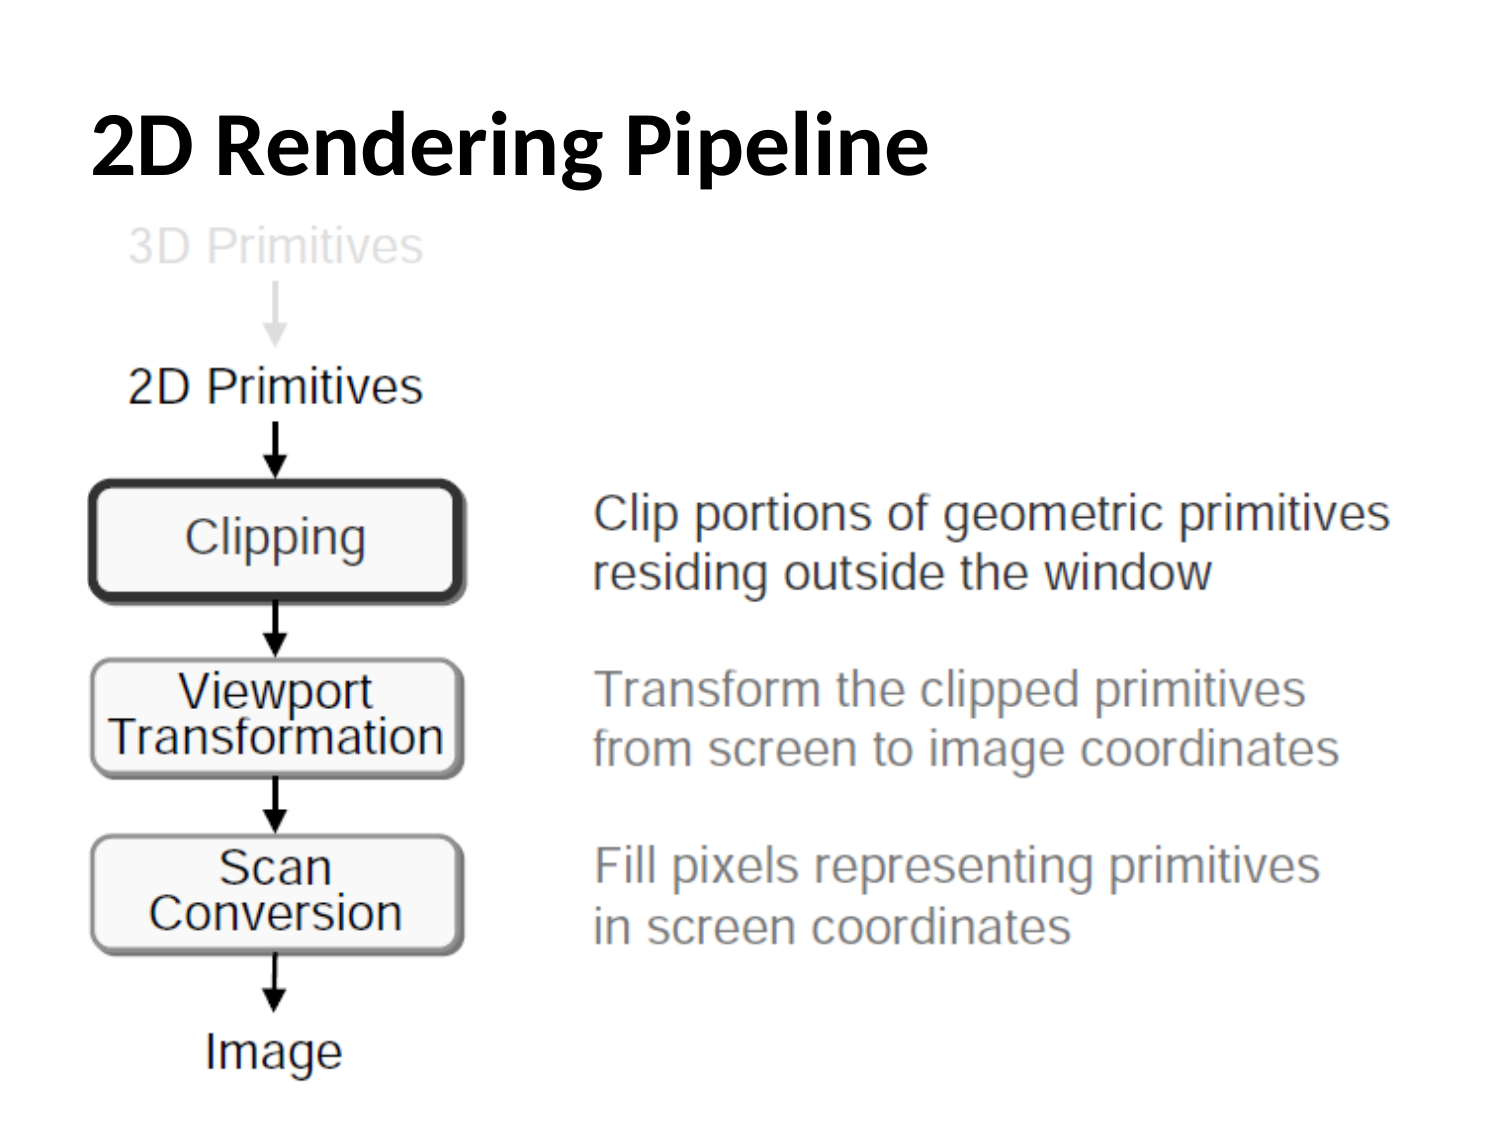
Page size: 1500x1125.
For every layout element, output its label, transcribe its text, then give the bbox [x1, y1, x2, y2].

picture [87, 224, 1401, 1095]
title 2D Rendering Pipeline [75, 45, 1425, 233]
